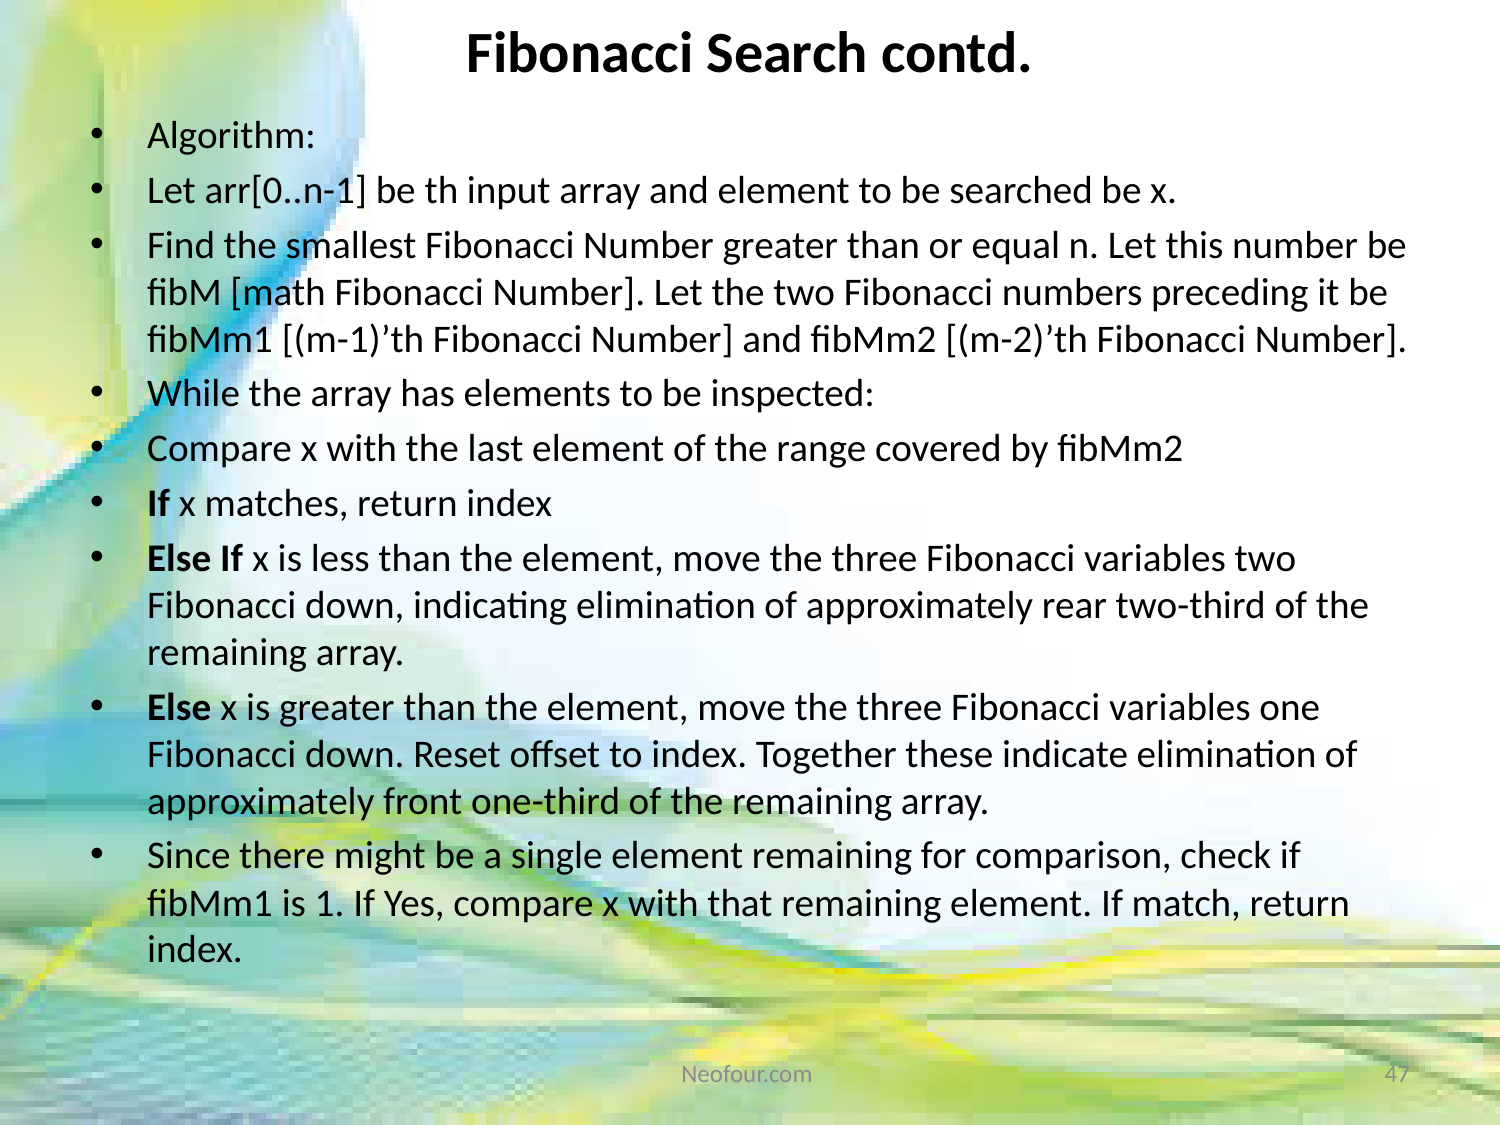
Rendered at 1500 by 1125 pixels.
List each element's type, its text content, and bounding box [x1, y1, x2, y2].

list Algorithm: Let arr[0..n-1] be th input array and element to be searched be x. Find the smallest Fibonacci Number greater than or equal n. Let this number be fibM [math Fibonacci Number]. Let the two Fibonacci numbers preceding it be fibMm1 [(m-1)’th Fibonacci Number] and fibMm2 [(m-2)’th Fibonacci Number]. While the array has elements to be inspected: Compare x with the last element of the range covered by fibMm2 If x matches, return index Else If x is less than the element, move the three Fibonacci variables two Fibonacci down, indicating elimination of approximately rear two-third of the remaining array. Else x is greater than the element, move the three Fibonacci variables one Fibonacci down. Reset offset to index. Together these indicate elimination of approximately front one-third of the remaining array. Since there might be a single element remaining for comparison, check if fibMm1 is 1. If Yes, compare x with that remaining element. If match, return index. [75, 101, 1425, 1005]
slide_number 47 [1074, 1042, 1425, 1103]
footer Neofour.com [512, 1042, 988, 1103]
picture [0, 0, 1500, 1125]
title Fibonacci Search contd. [75, 19, 1425, 79]
